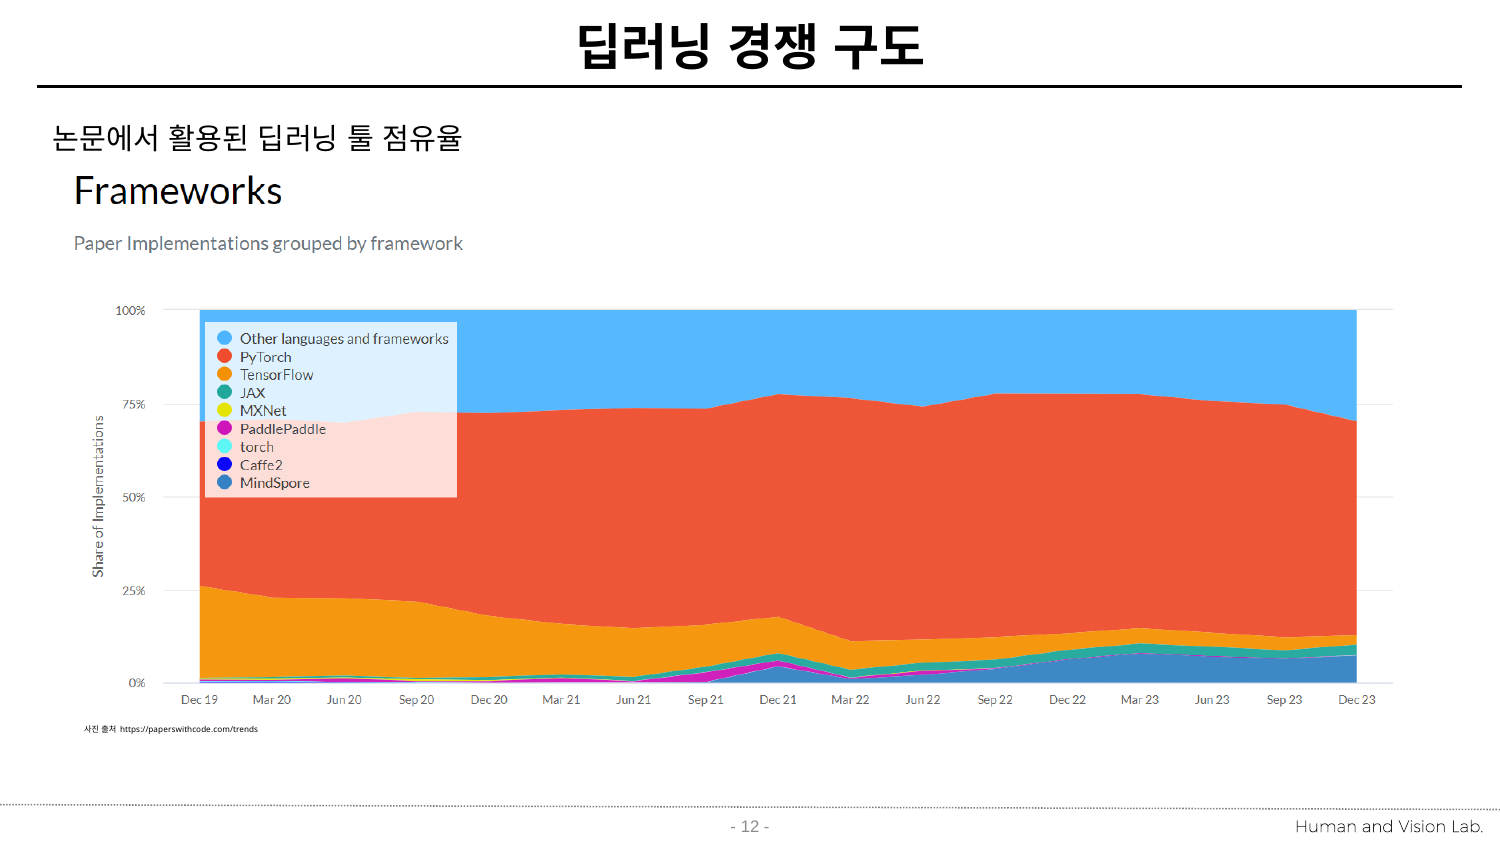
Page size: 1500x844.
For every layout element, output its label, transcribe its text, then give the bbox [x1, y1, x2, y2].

title 딥러닝 경쟁 구도 [37, 11, 1463, 80]
list 사진 출처 https://paperswithcode.com/trends [69, 719, 1032, 743]
picture [1280, 816, 1500, 844]
slide_number - 12 - [581, 811, 919, 841]
text_box 논문에서 활용된 딥러닝 툴 점유율 [37, 113, 1210, 163]
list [69, 163, 1415, 719]
